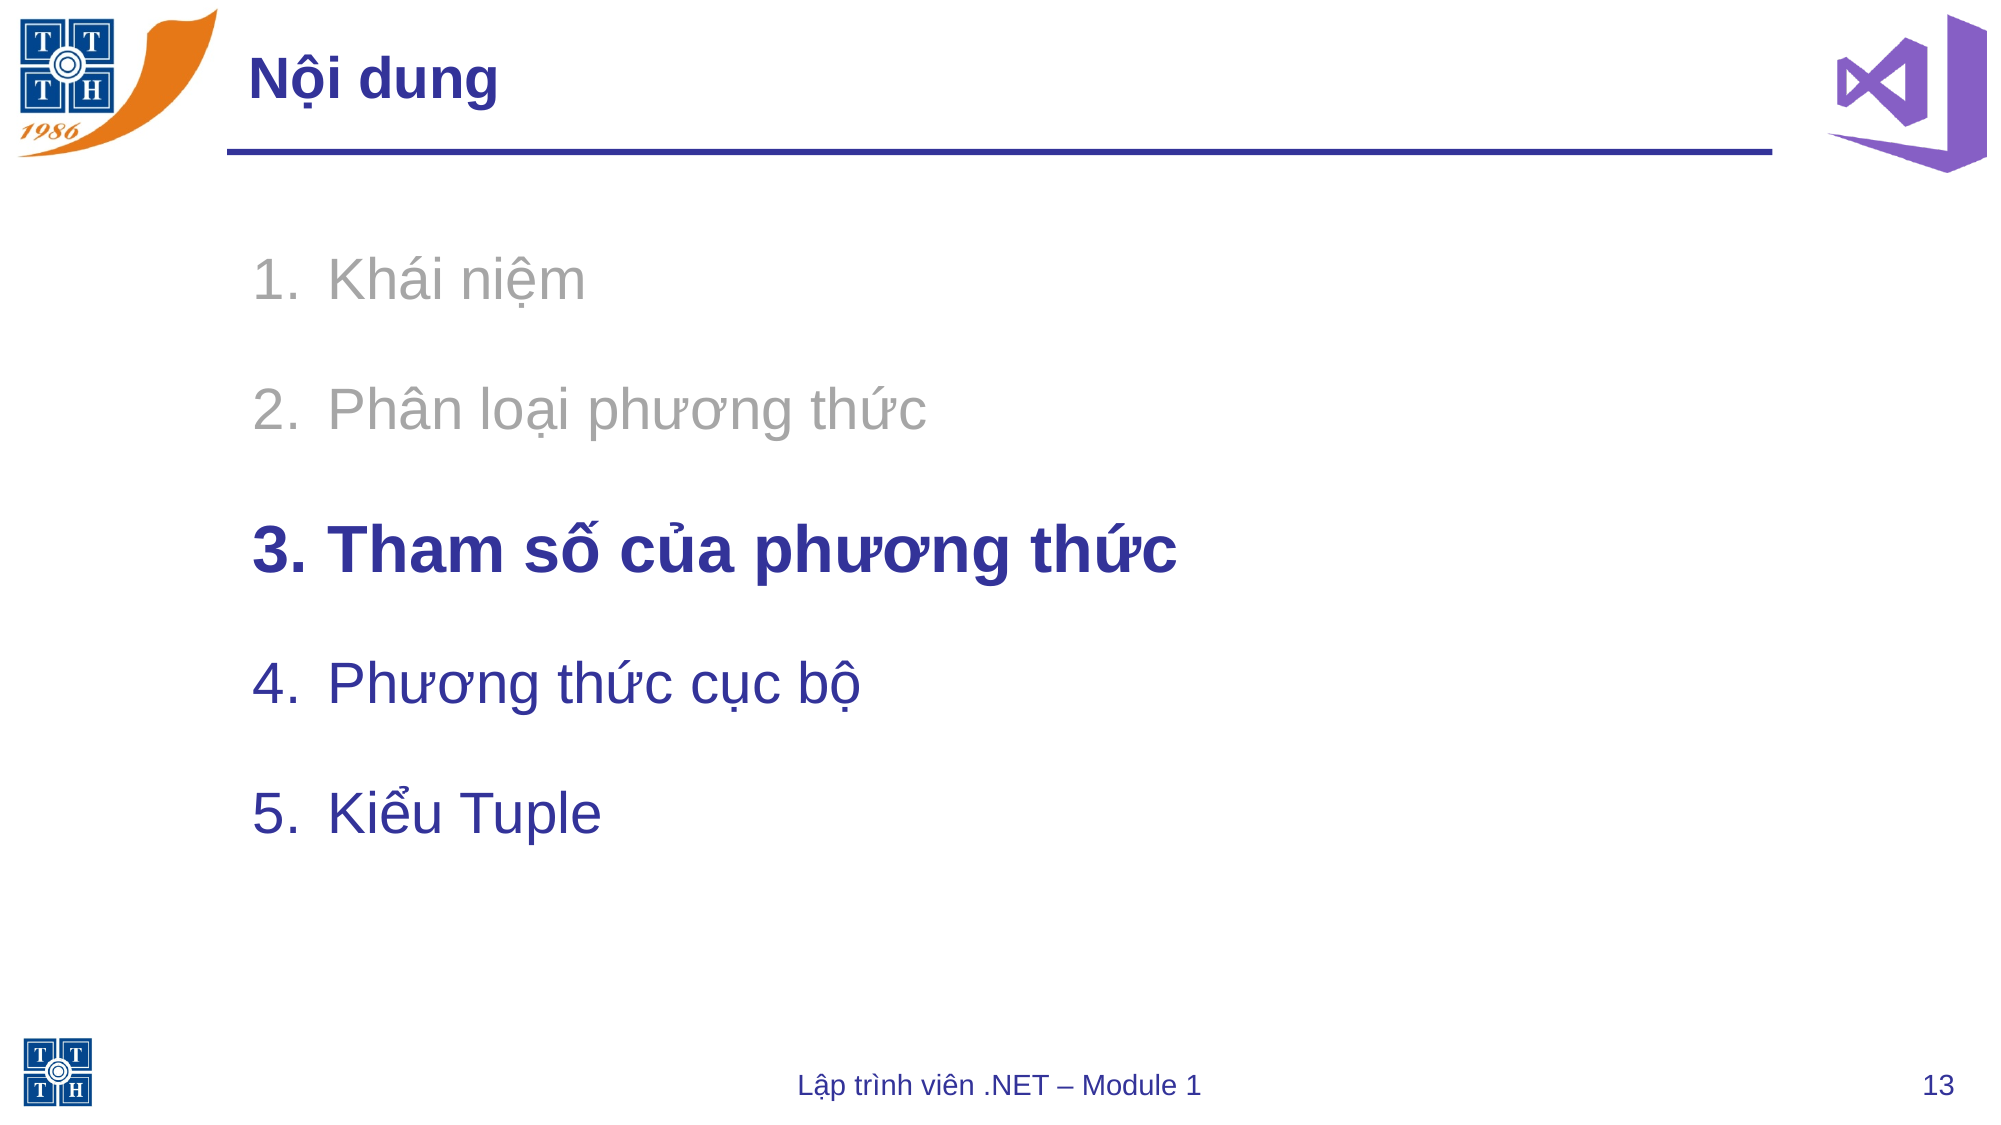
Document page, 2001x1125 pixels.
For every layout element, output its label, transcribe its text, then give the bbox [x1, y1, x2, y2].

title Nội dung [233, 40, 1796, 126]
text_box Khái niệm Phân loại phương thức Tham số của phương thức Phương thức cục bộ Kiểu Tuple [237, 198, 1194, 853]
picture [16, 7, 219, 158]
picture [1827, 14, 1987, 173]
picture [23, 1037, 93, 1107]
